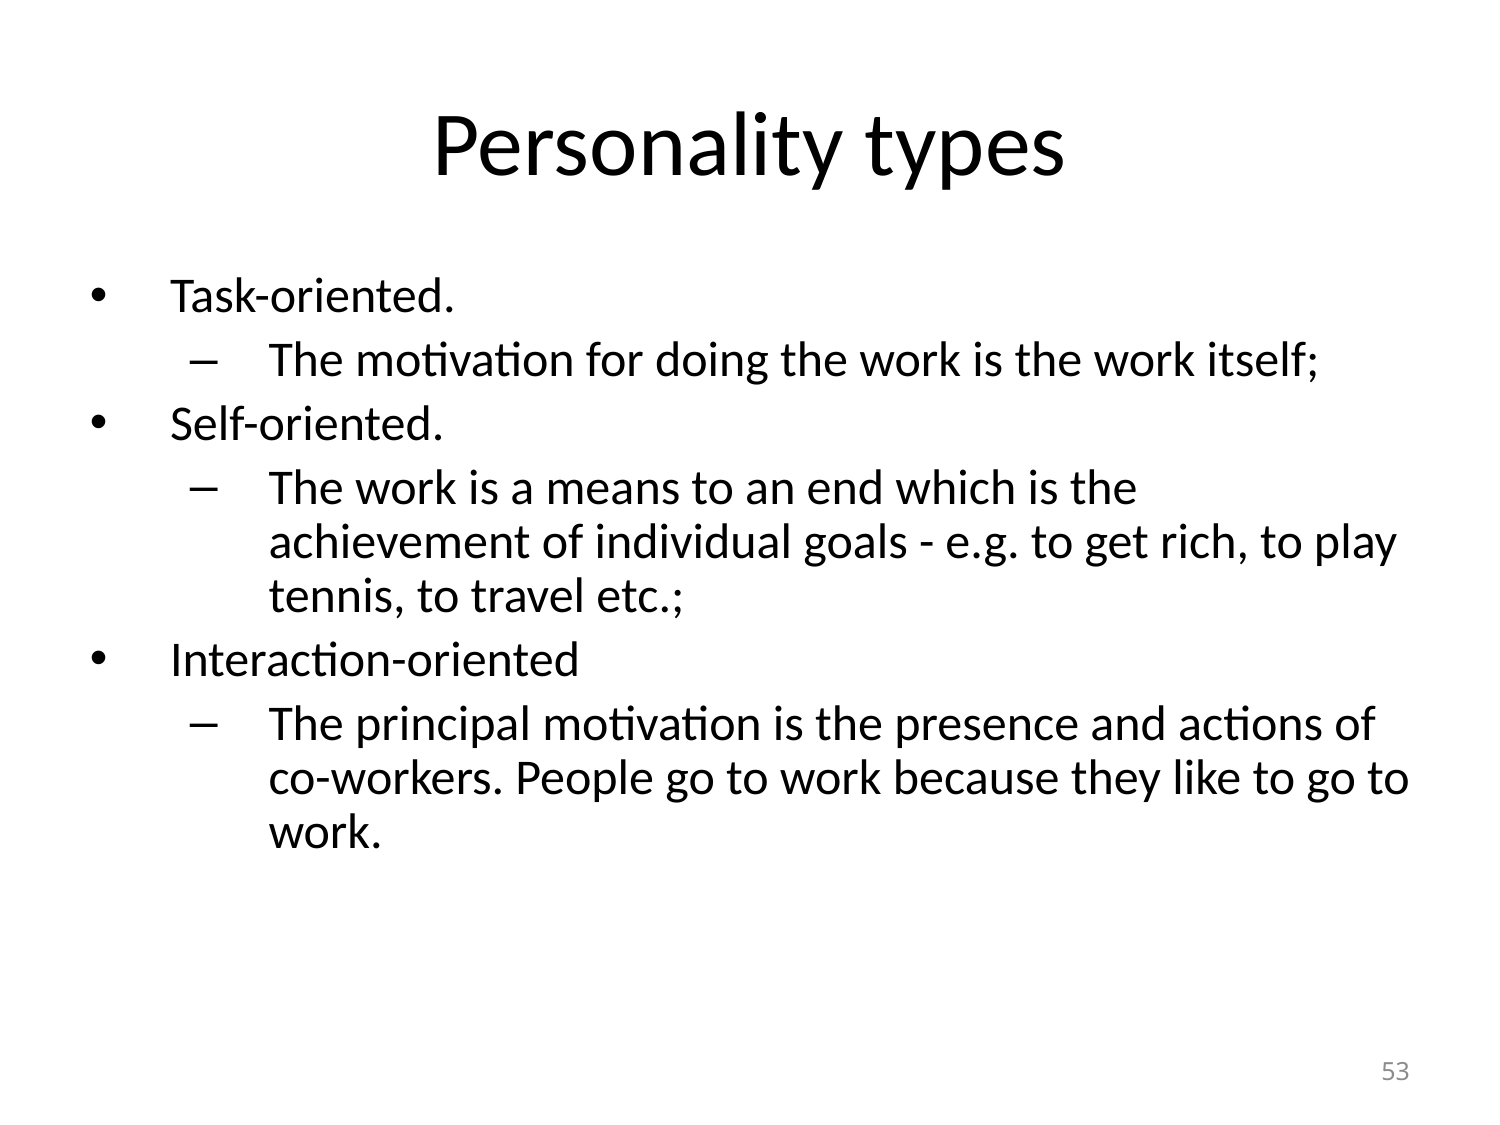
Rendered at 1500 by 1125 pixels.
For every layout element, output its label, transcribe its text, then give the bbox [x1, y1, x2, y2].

slide_number 53 [1074, 1042, 1425, 1103]
list Task-oriented. The motivation for doing the work is the work itself; Self-oriented. The work is a means to an end which is the achievement of individual goals - e.g. to get rich, to play tennis, to travel etc.; Interaction-oriented The principal motivation is the presence and actions of co-workers. People go to work because they like to go to work. [75, 262, 1425, 1005]
title Personality types [75, 45, 1425, 233]
